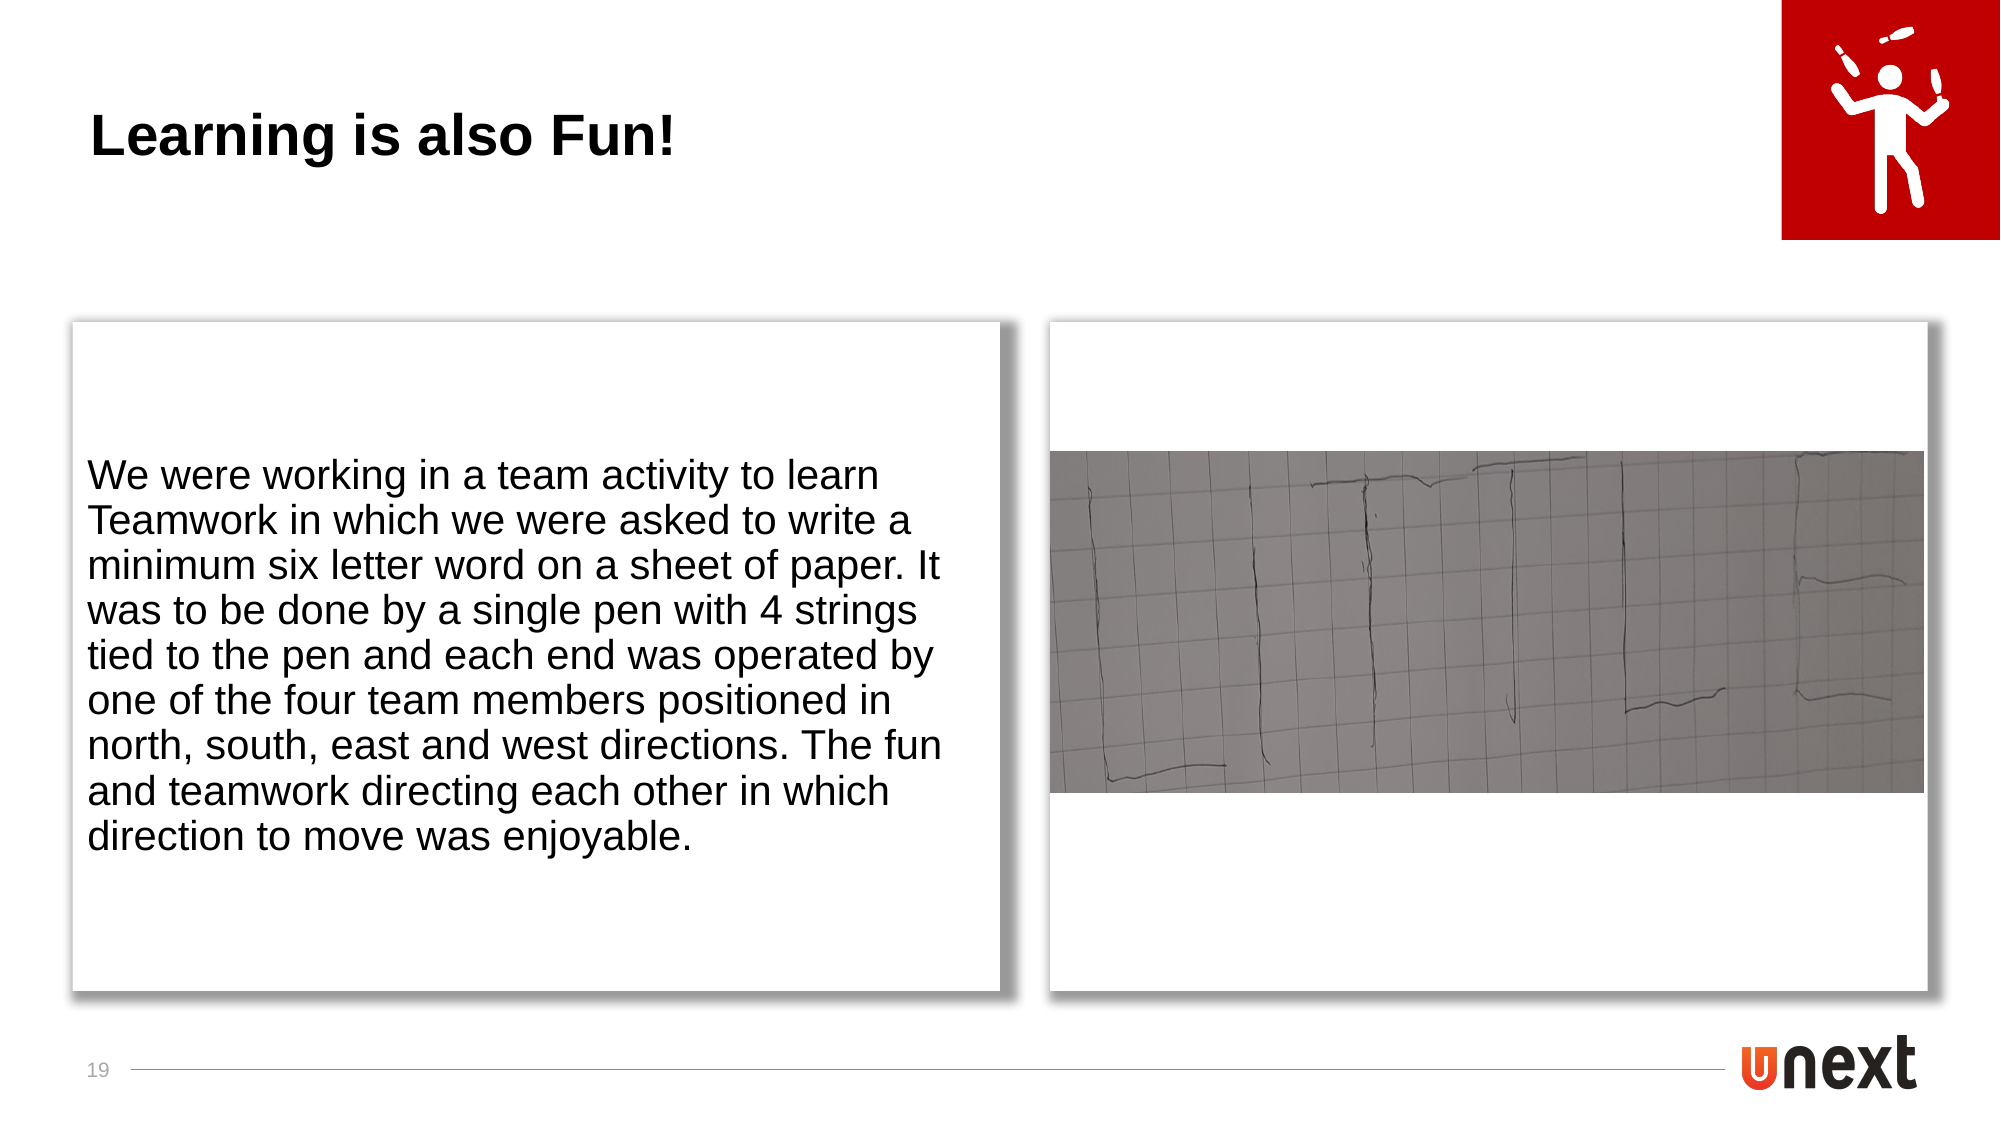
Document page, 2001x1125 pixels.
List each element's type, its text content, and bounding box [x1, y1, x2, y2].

picture [1742, 1035, 1917, 1090]
title Learning is also Fun! [76, 78, 1791, 196]
text_box [1781, 0, 2000, 241]
text_box [1050, 322, 1928, 991]
text_box We were working in a team activity to learn Teamwork in which we were asked to write a minimum six letter word on a sheet of paper. It was to be done by a single pen with 4 strings tied to the pen and each end was operated by one of the four team members positioned in north, south, east and west directions. The fun and teamwork directing each other in which direction to move was enjoyable. [72, 322, 1000, 991]
slide_number 19 [48, 1047, 110, 1091]
picture [1049, 451, 1924, 793]
picture [1791, 20, 1991, 220]
